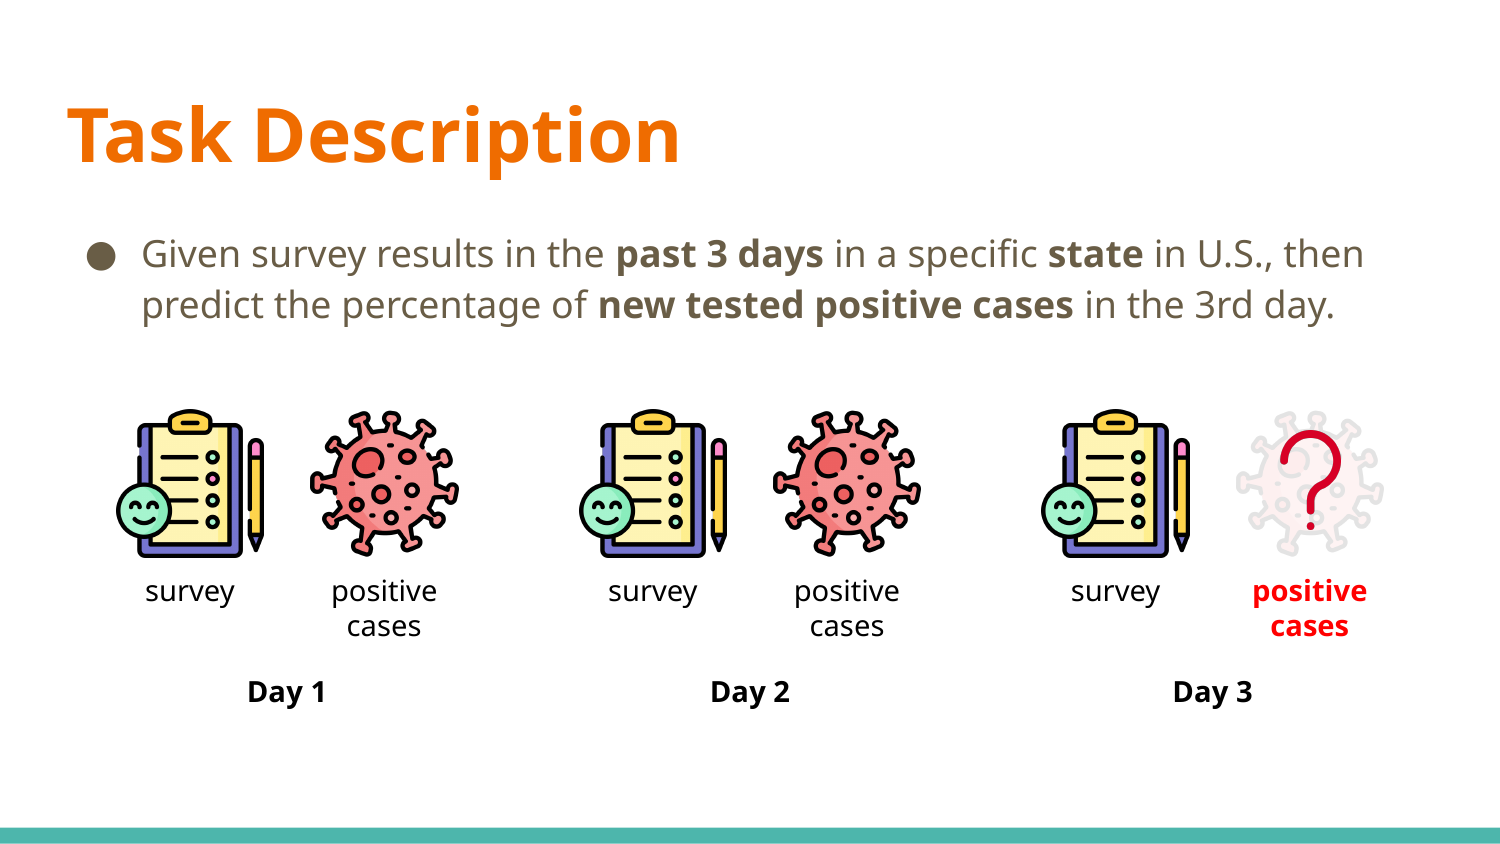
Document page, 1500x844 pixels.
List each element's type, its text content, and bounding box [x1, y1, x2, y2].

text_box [1024, 409, 1401, 724]
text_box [98, 409, 476, 724]
list Given survey results in the past 3 days in a specific state in U.S., then predict the percentage of new tested positive cases in the 3rd day. [51, 207, 1449, 331]
title Task Description [51, 72, 1449, 189]
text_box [561, 409, 939, 724]
